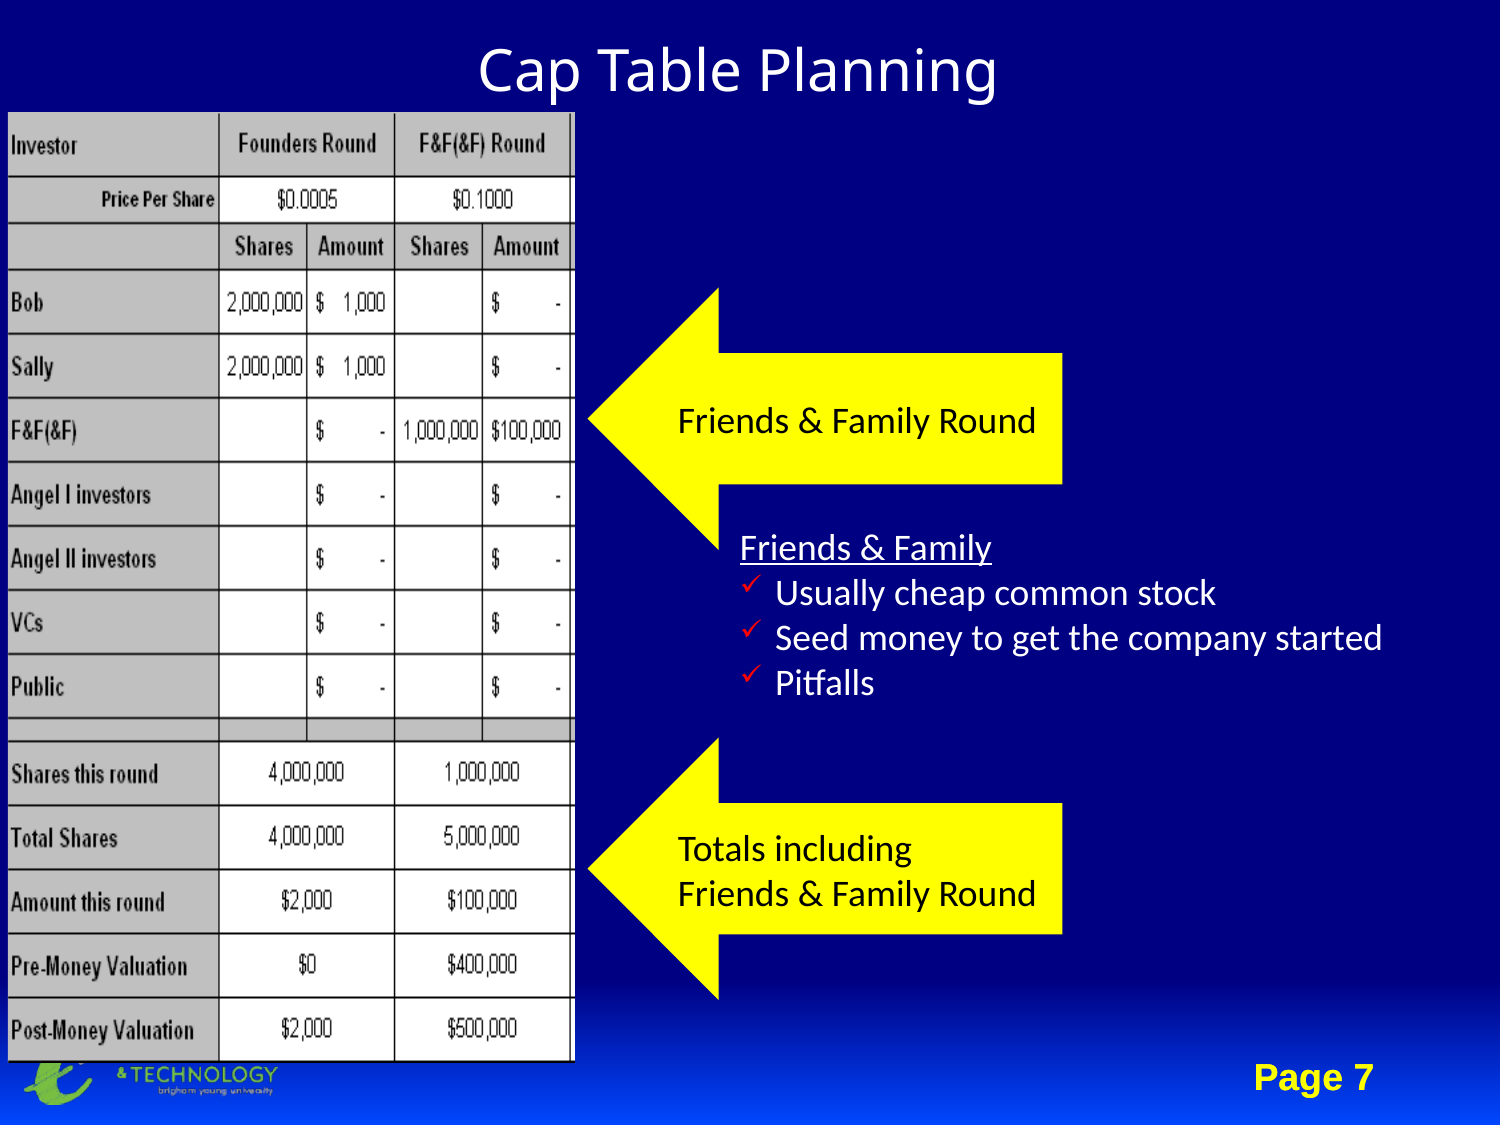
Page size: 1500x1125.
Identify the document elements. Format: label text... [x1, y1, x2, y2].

text_box Friends & Family Round [587, 287, 1063, 550]
picture [7, 112, 576, 1105]
text_box Friends & Family Usually cheap common stock Seed money to get the company started Pitfalls [724, 515, 1488, 755]
text_box Totals including Friends & Family Round [587, 737, 1063, 1000]
text_box Cap Table Planning [253, 25, 1223, 113]
